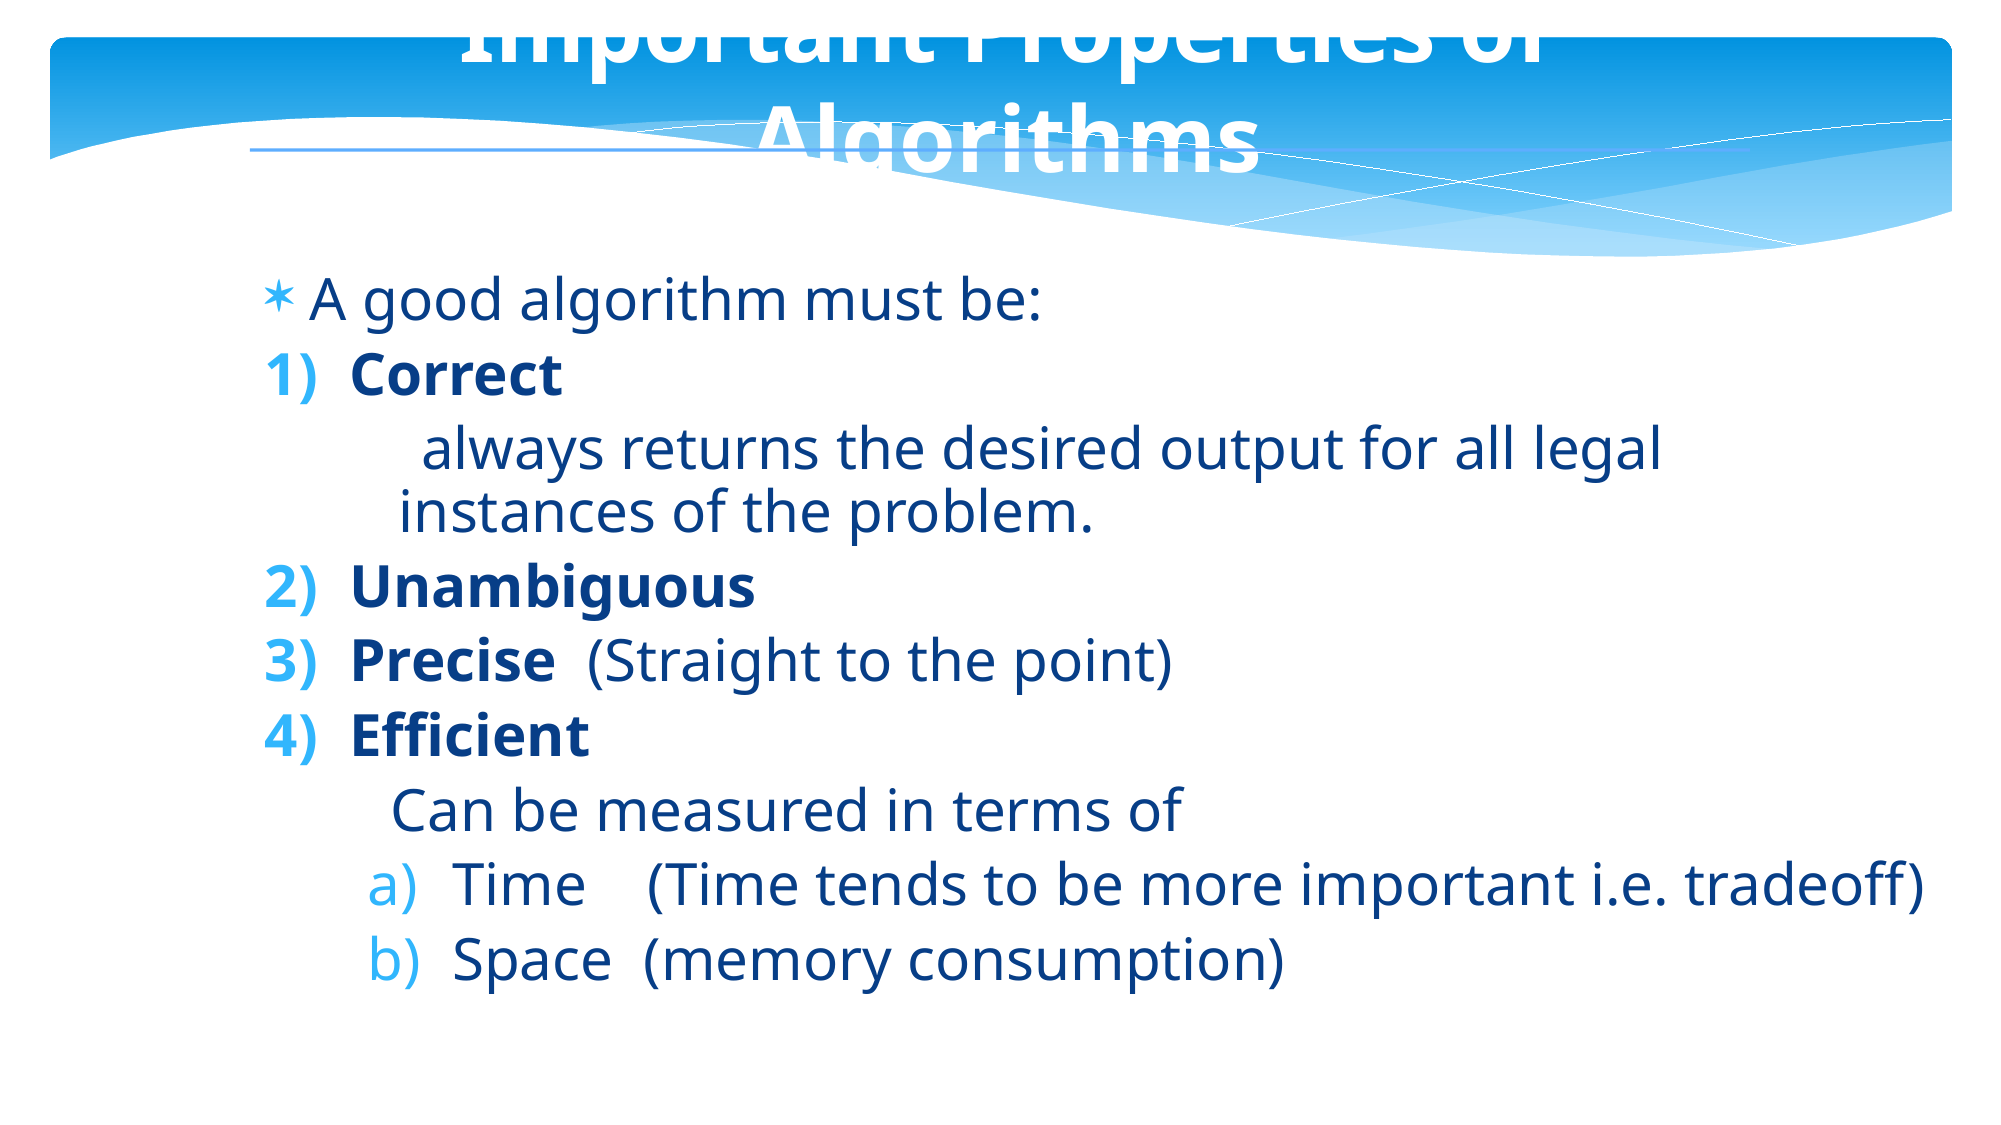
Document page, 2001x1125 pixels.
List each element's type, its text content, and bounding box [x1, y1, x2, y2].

list A good algorithm must be: Correct always returns the desired output for all legal instances of the problem. Unambiguous Precise (Straight to the point) Efficient Can be measured in terms of Time (Time tends to be more important i.e. tradeoff) Space (memory consumption) [249, 262, 1948, 1005]
title Important Properties of Algorithms [262, 12, 1750, 150]
